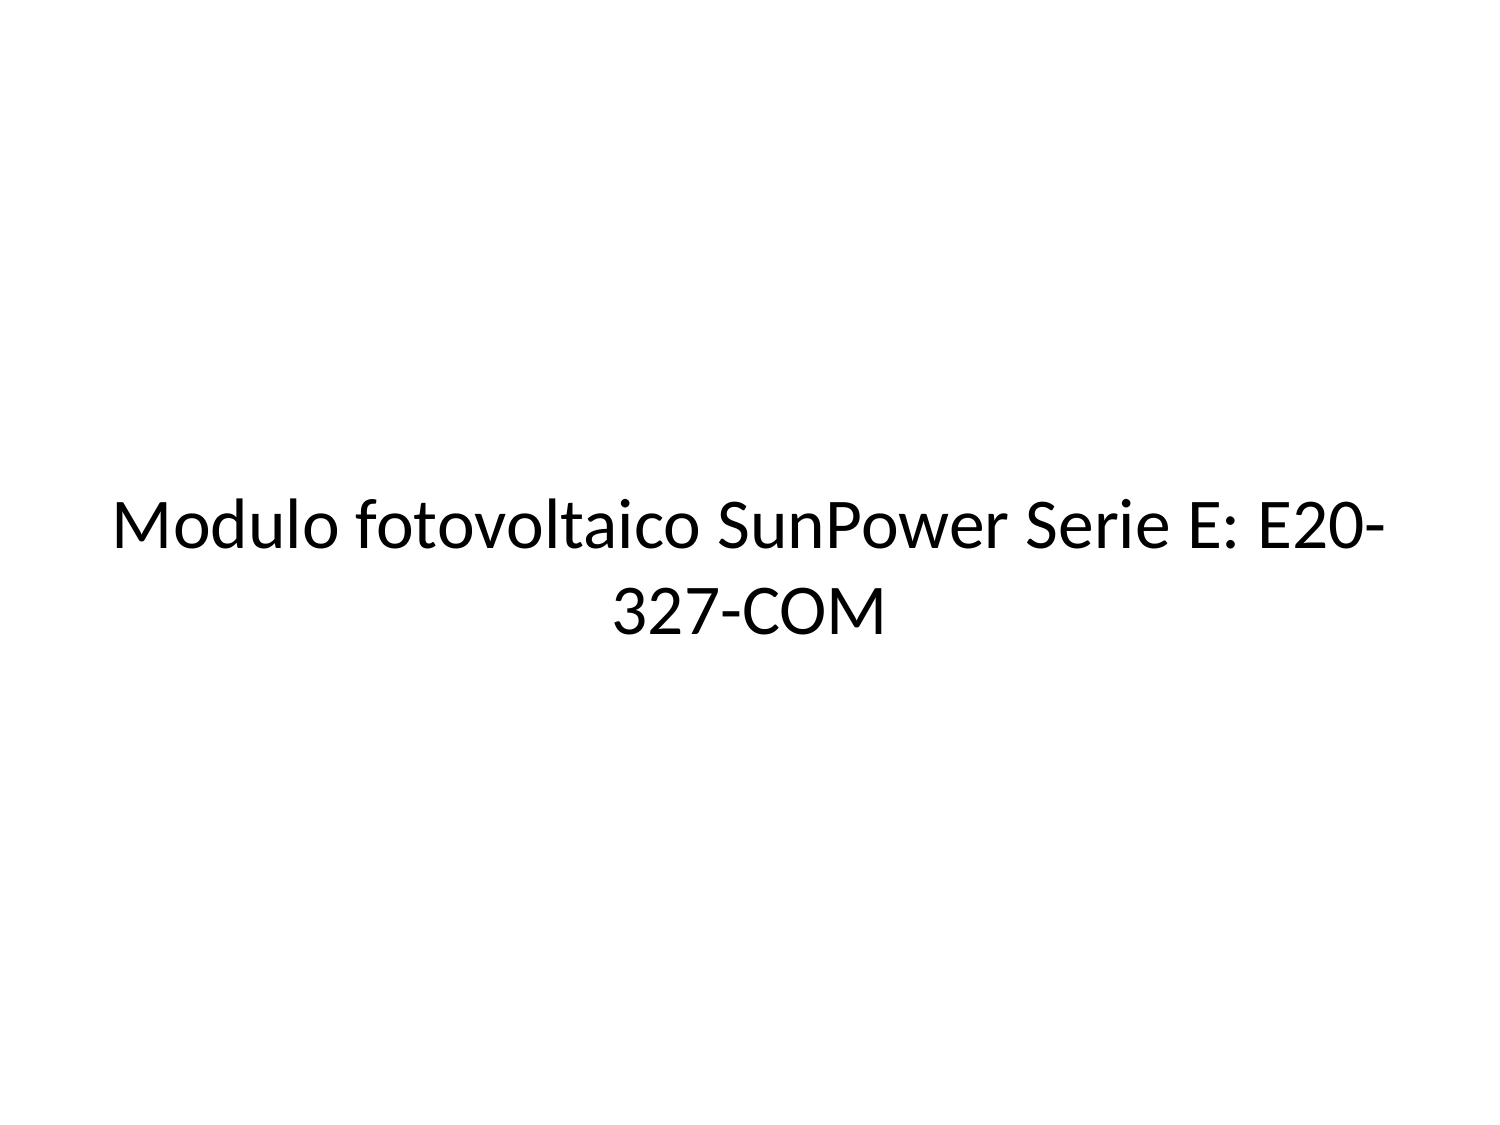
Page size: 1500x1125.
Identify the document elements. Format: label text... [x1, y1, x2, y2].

title Modulo fotovoltaico SunPower Serie E: E20-327-COM [75, 468, 1425, 657]
